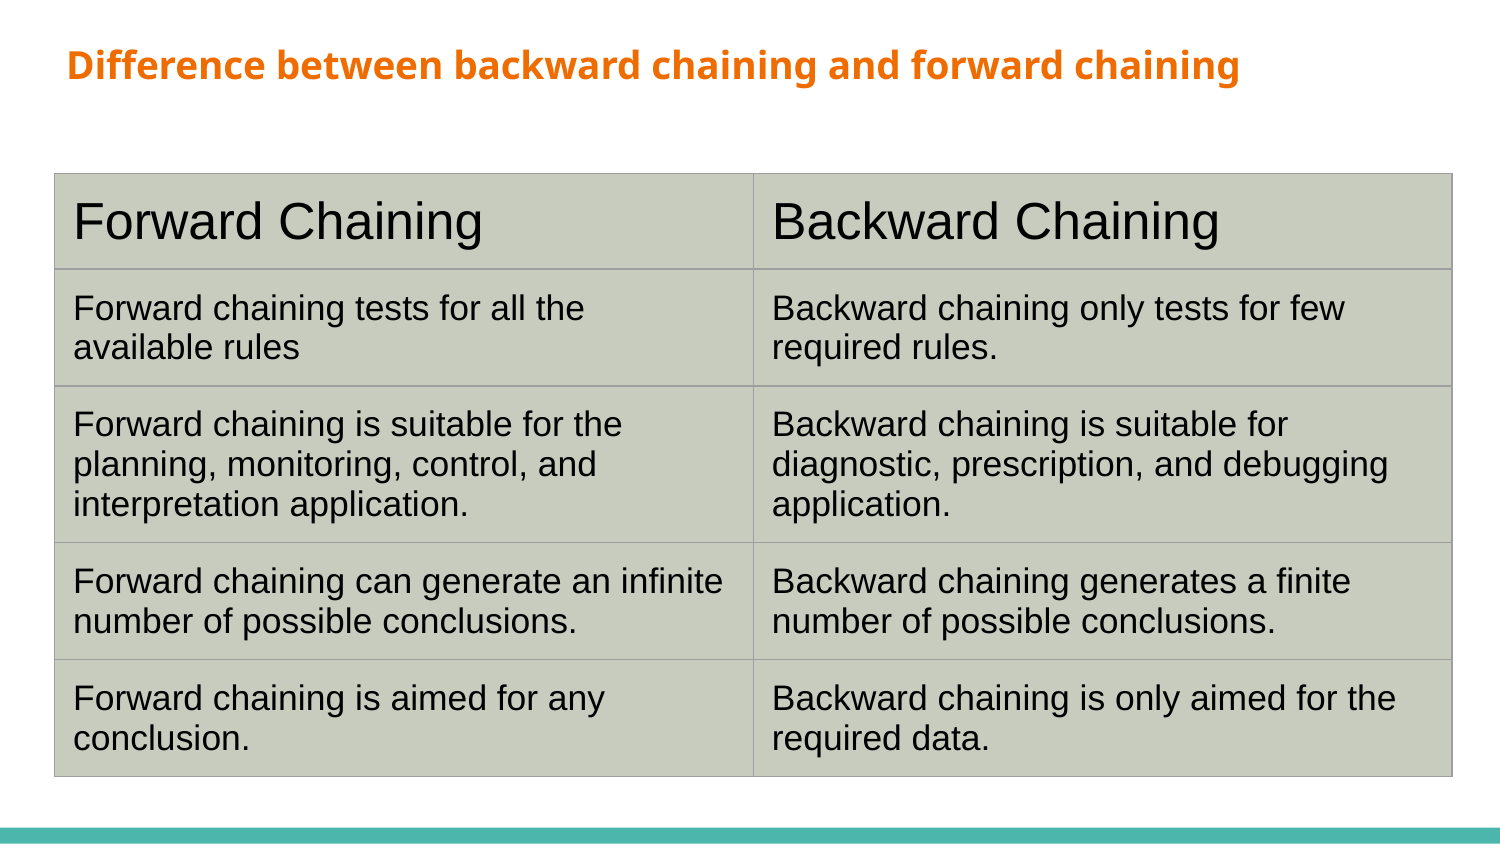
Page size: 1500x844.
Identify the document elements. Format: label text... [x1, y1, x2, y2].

table_cell Backward chaining only tests for few required rules. [754, 270, 1451, 385]
title Difference between backward chaining and forward chaining [51, 23, 1449, 140]
table_cell Backward chaining generates a finite number of possible conclusions. [754, 543, 1451, 659]
table_cell Forward chaining can generate an infinite number of possible conclusions. [55, 543, 753, 659]
table_cell Forward chaining tests for all the available rules [55, 270, 753, 385]
table_header Forward Chaining [55, 174, 753, 268]
table_header Backward Chaining [754, 174, 1451, 268]
table_cell Forward chaining is suitable for the planning, monitoring, control, and interpretation application. [55, 387, 753, 542]
table_cell Backward chaining is only aimed for the required data. [754, 660, 1451, 776]
table_cell Backward chaining is suitable for diagnostic, prescription, and debugging application. [754, 387, 1451, 542]
table_cell Forward chaining is aimed for any conclusion. [55, 660, 753, 776]
